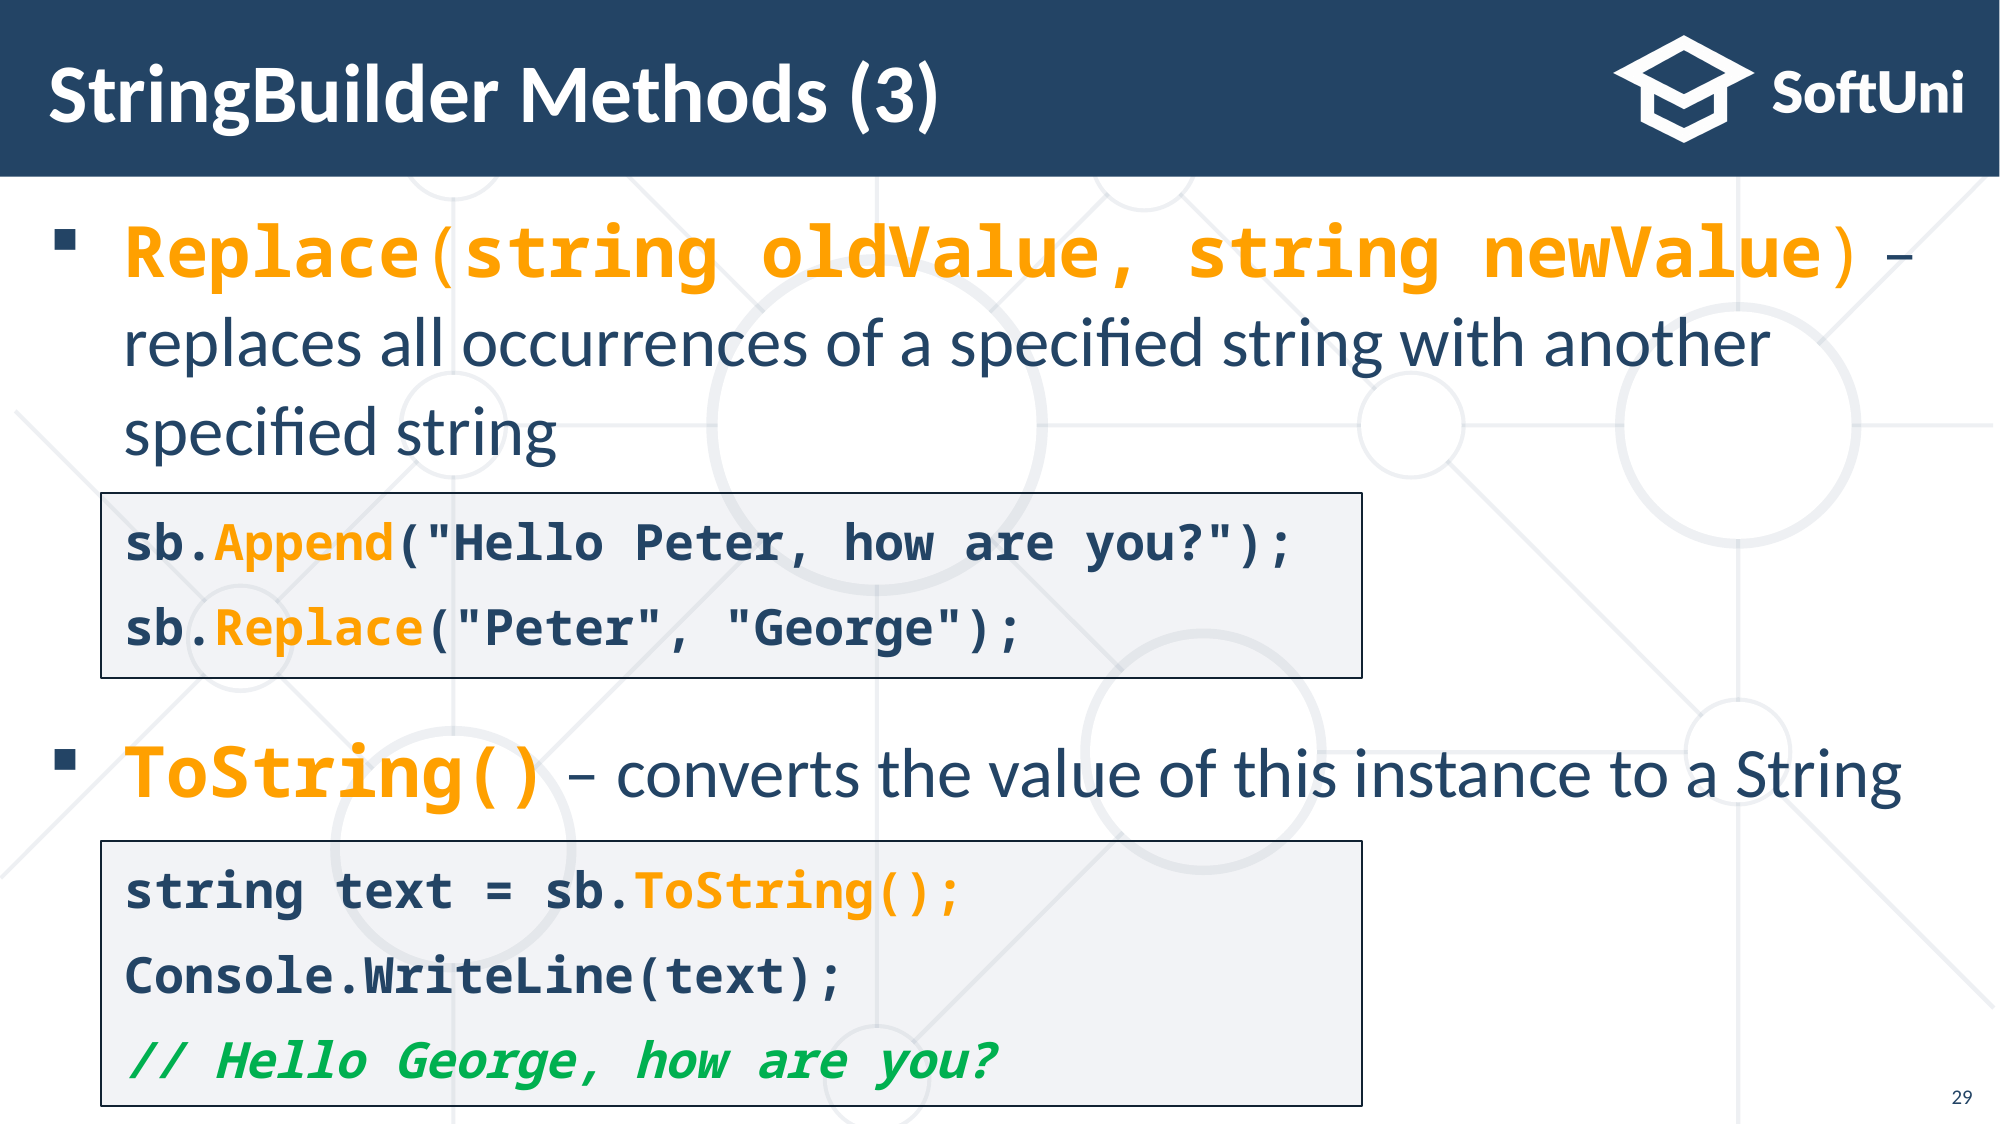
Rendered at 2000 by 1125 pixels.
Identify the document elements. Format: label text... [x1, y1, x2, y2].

text_box string text = sb.ToString(); Console.WriteLine(text); // Hello George, how are you? [101, 840, 1363, 1106]
list Replace(string oldValue, string newValue) – replaces all occurrences of a specified string with another specified string ТoString() – converts the value of this instance to a String [31, 196, 1969, 1047]
title StringBuilder Methods (3) [31, 16, 1591, 162]
list sb.Append("Hello Peter, how are you?"); sb.Replace("Peter", "George"); [100, 492, 1363, 679]
slide_number 29 [1927, 1067, 1988, 1116]
